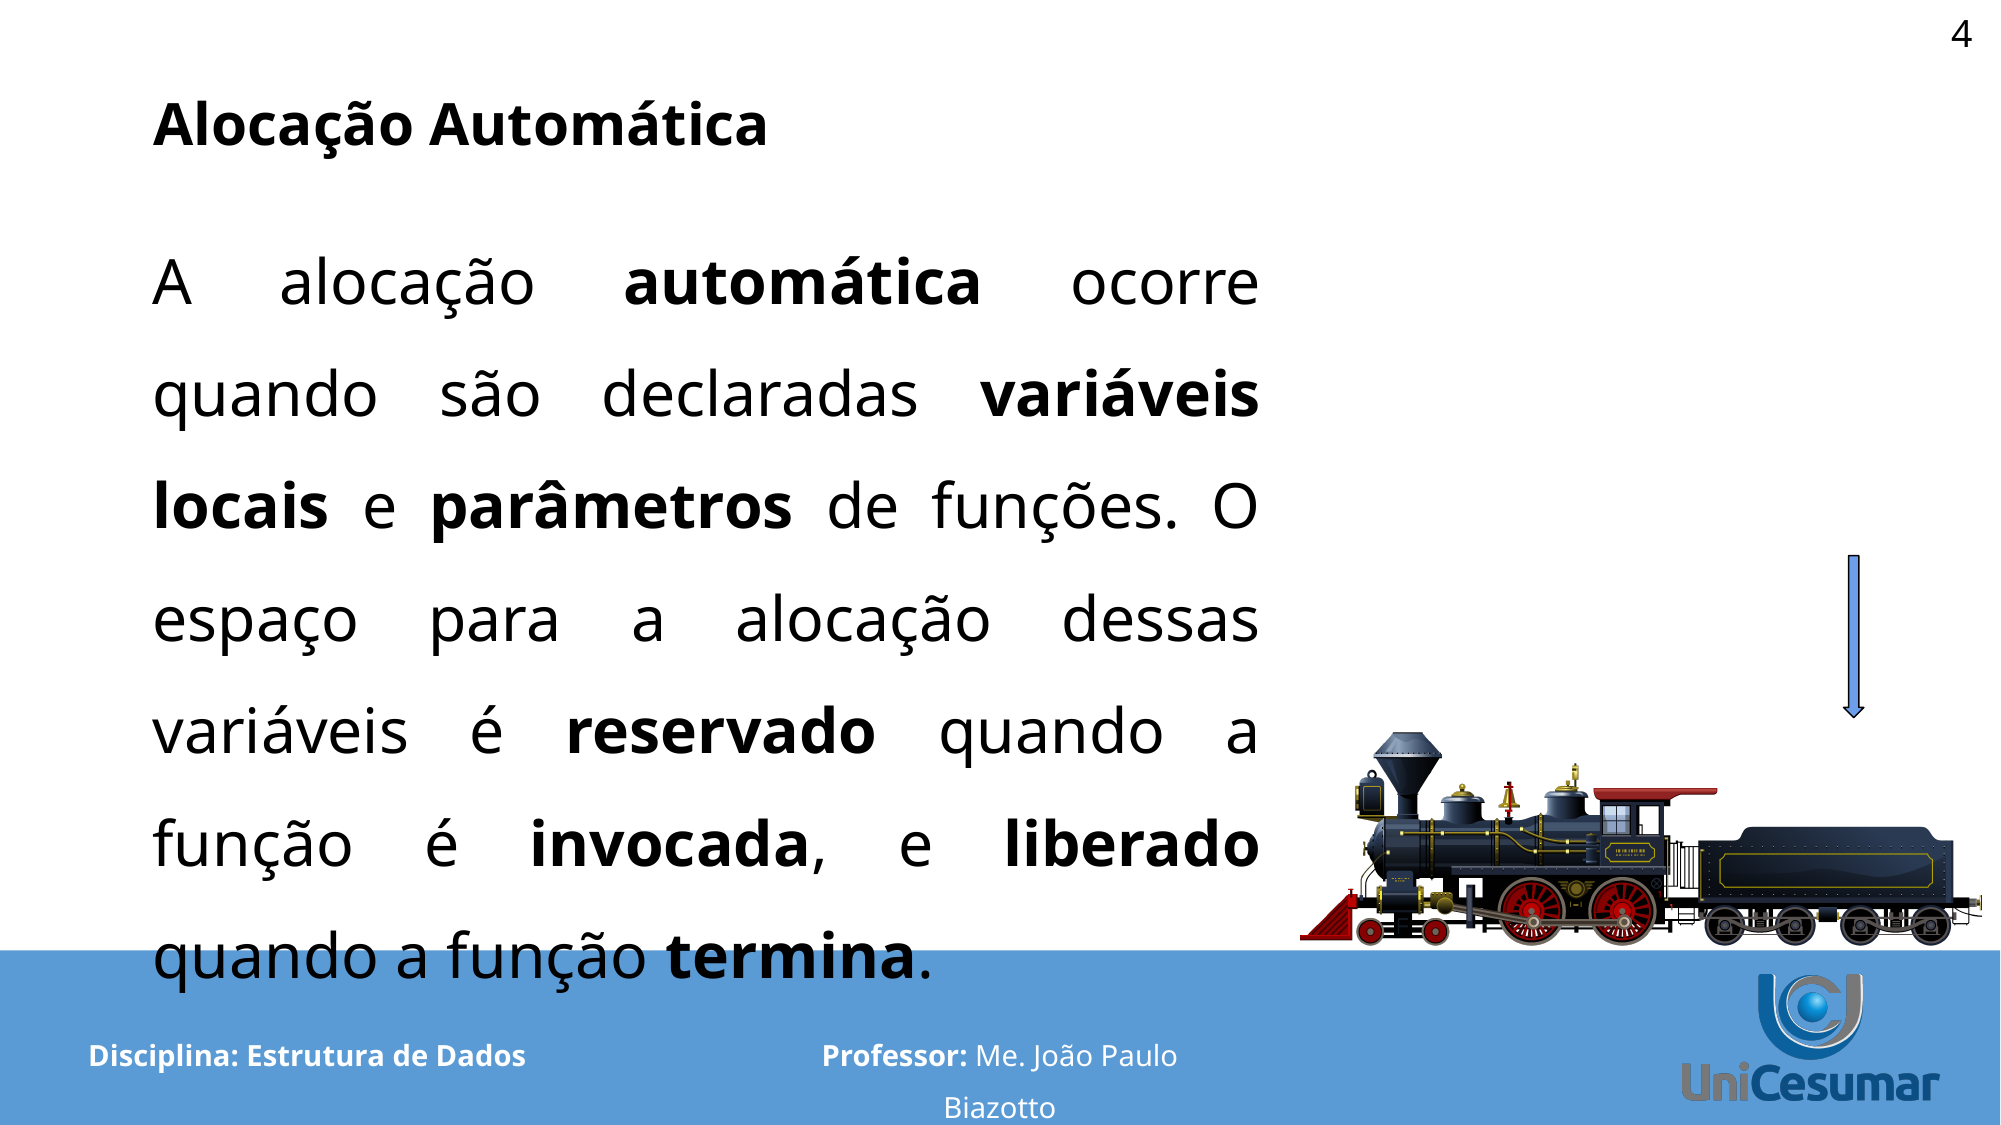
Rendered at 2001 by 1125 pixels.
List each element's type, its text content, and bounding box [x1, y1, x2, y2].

list A alocação automática ocorre quando são declaradas variáveis locais e parâmetros de funções. O espaço para a alocação dessas variáveis é reservado quando a função é invocada, e liberado quando a função termina. [137, 189, 1296, 951]
title Alocação Automática [138, 43, 1864, 190]
picture [1295, 717, 1988, 951]
slide_number ‹#› [1537, 5, 1988, 66]
text_box [1843, 555, 1864, 716]
picture [1682, 974, 1940, 1101]
